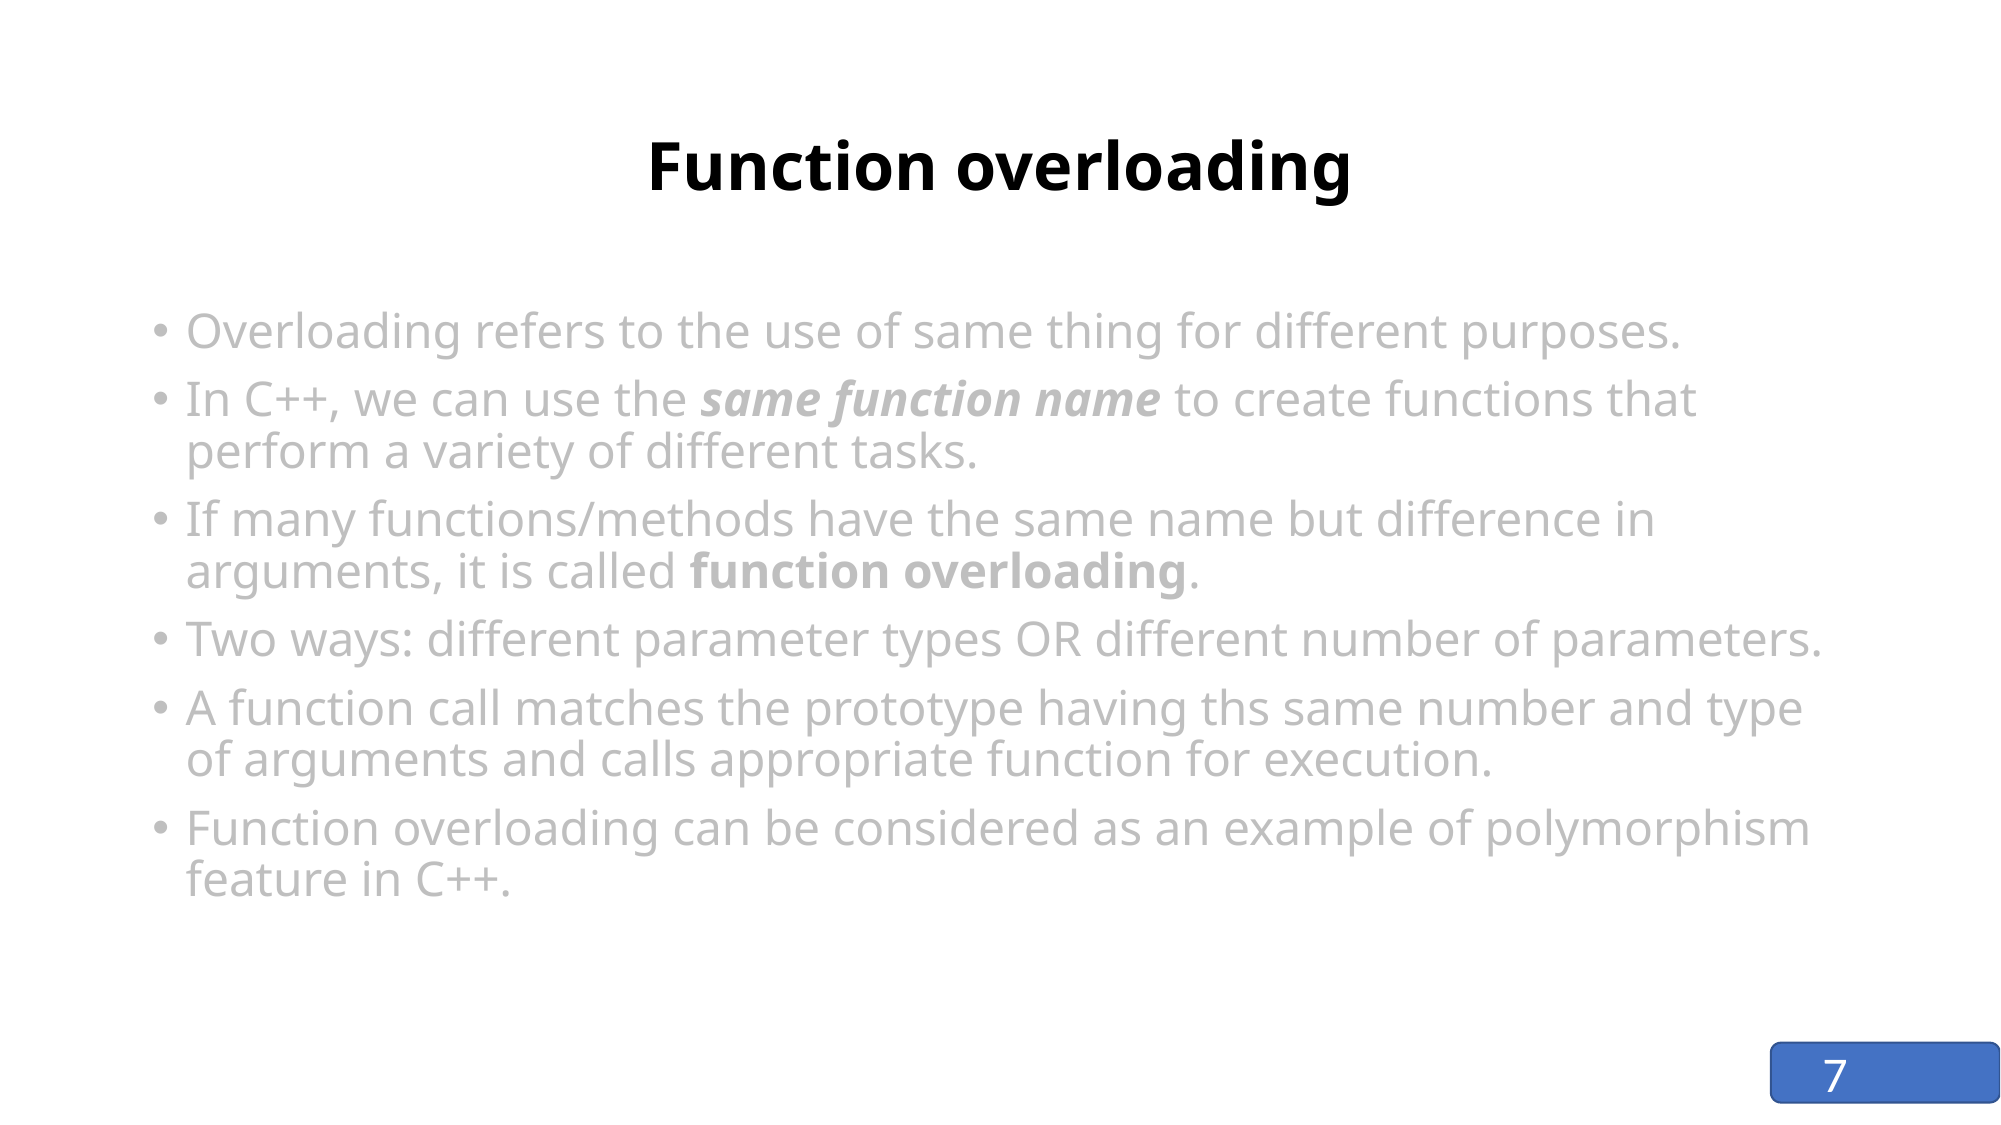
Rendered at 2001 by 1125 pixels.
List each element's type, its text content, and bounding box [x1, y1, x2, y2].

list Overloading refers to the use of same thing for different purposes. In C++, we can use the same function name to create functions that perform a variety of different tasks. If many functions/methods have the same name but difference in arguments, it is called function overloading. Two ways: different parameter types OR different number of parameters. A function call matches the prototype having ths same number and type of arguments and calls appropriate function for execution. Function overloading can be considered as an example of polymorphism feature in C++. [137, 299, 1863, 1014]
title Function overloading [137, 59, 1863, 278]
slide_number 7 [1412, 1042, 1863, 1103]
